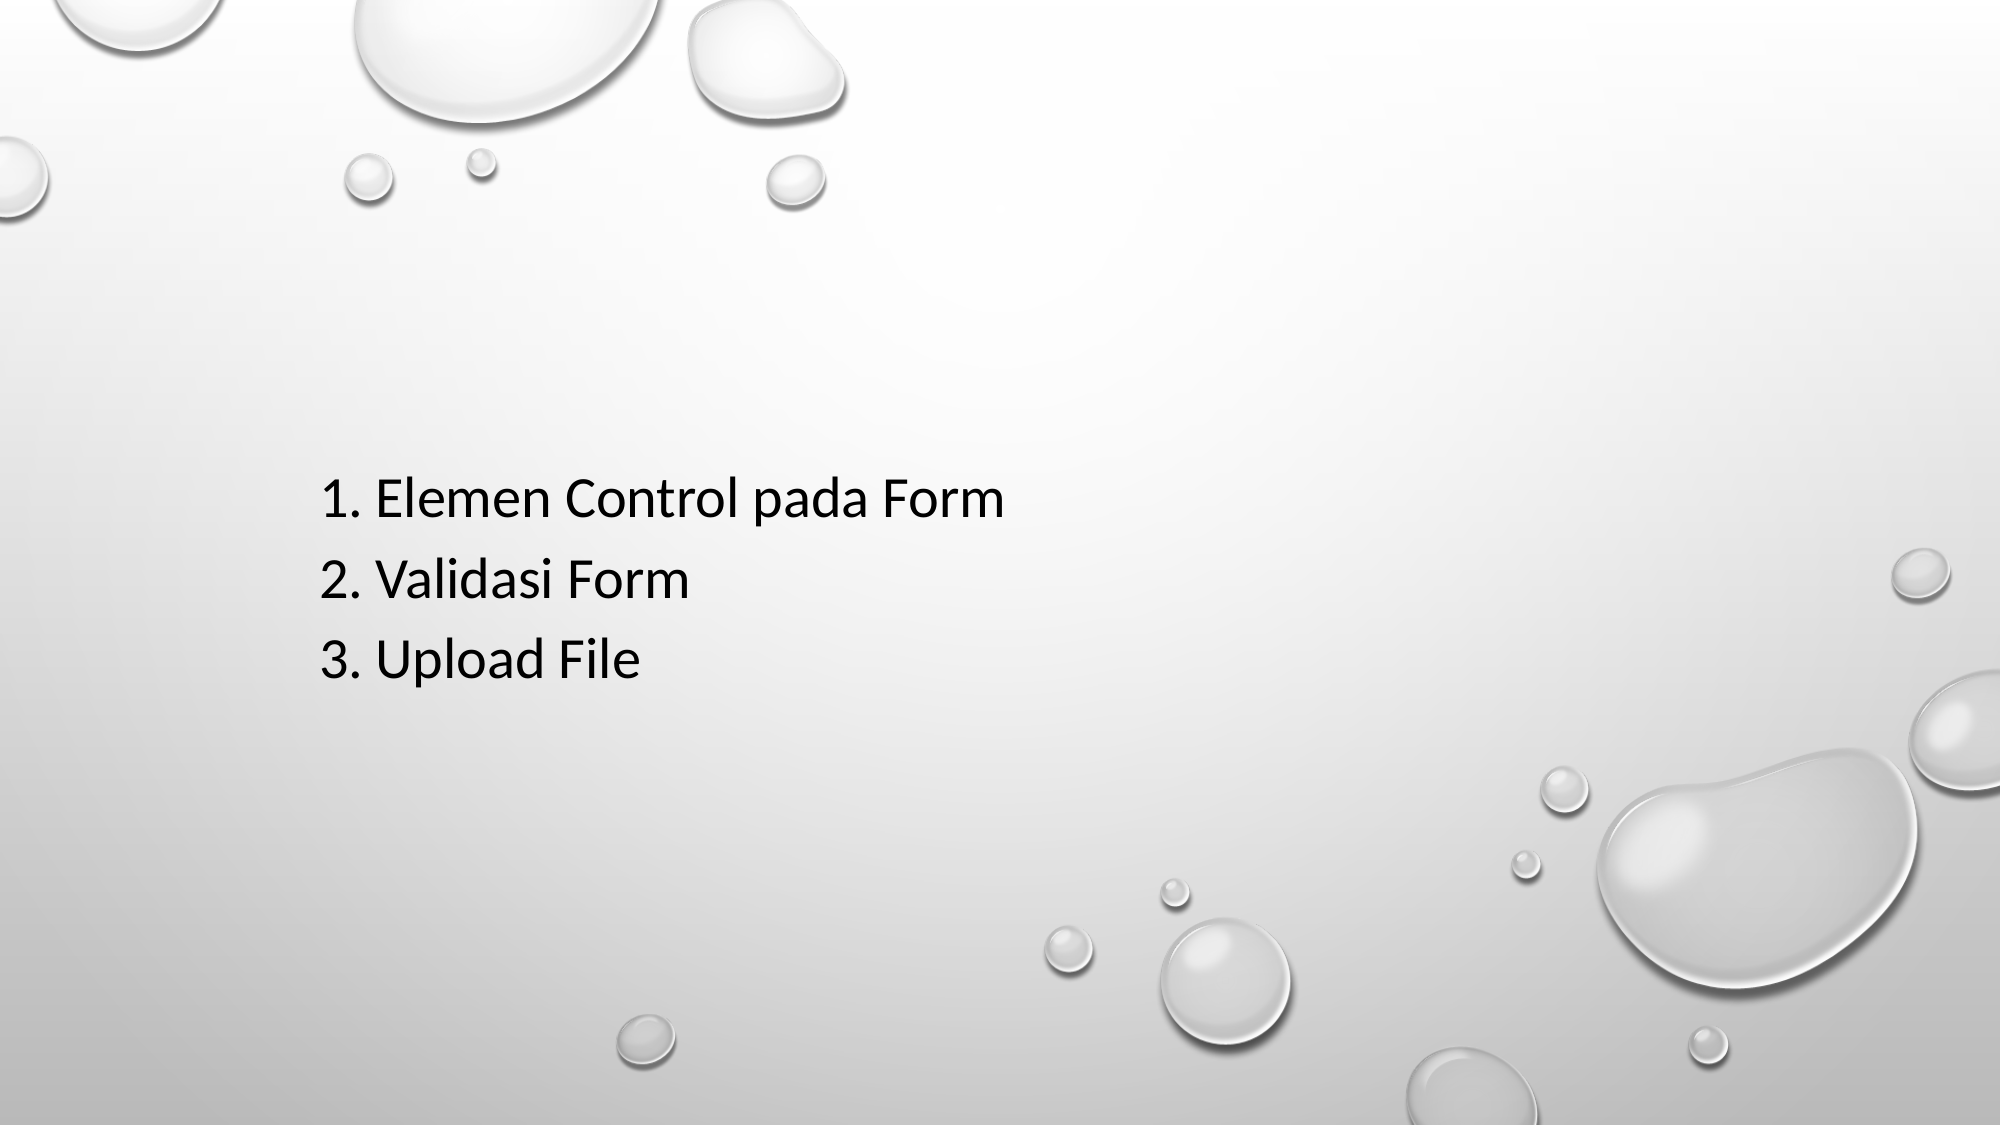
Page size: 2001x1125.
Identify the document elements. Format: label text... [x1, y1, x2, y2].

text_box Elemen Control pada Form Validasi Form Upload File [304, 441, 1750, 698]
picture [0, 0, 2000, 1125]
